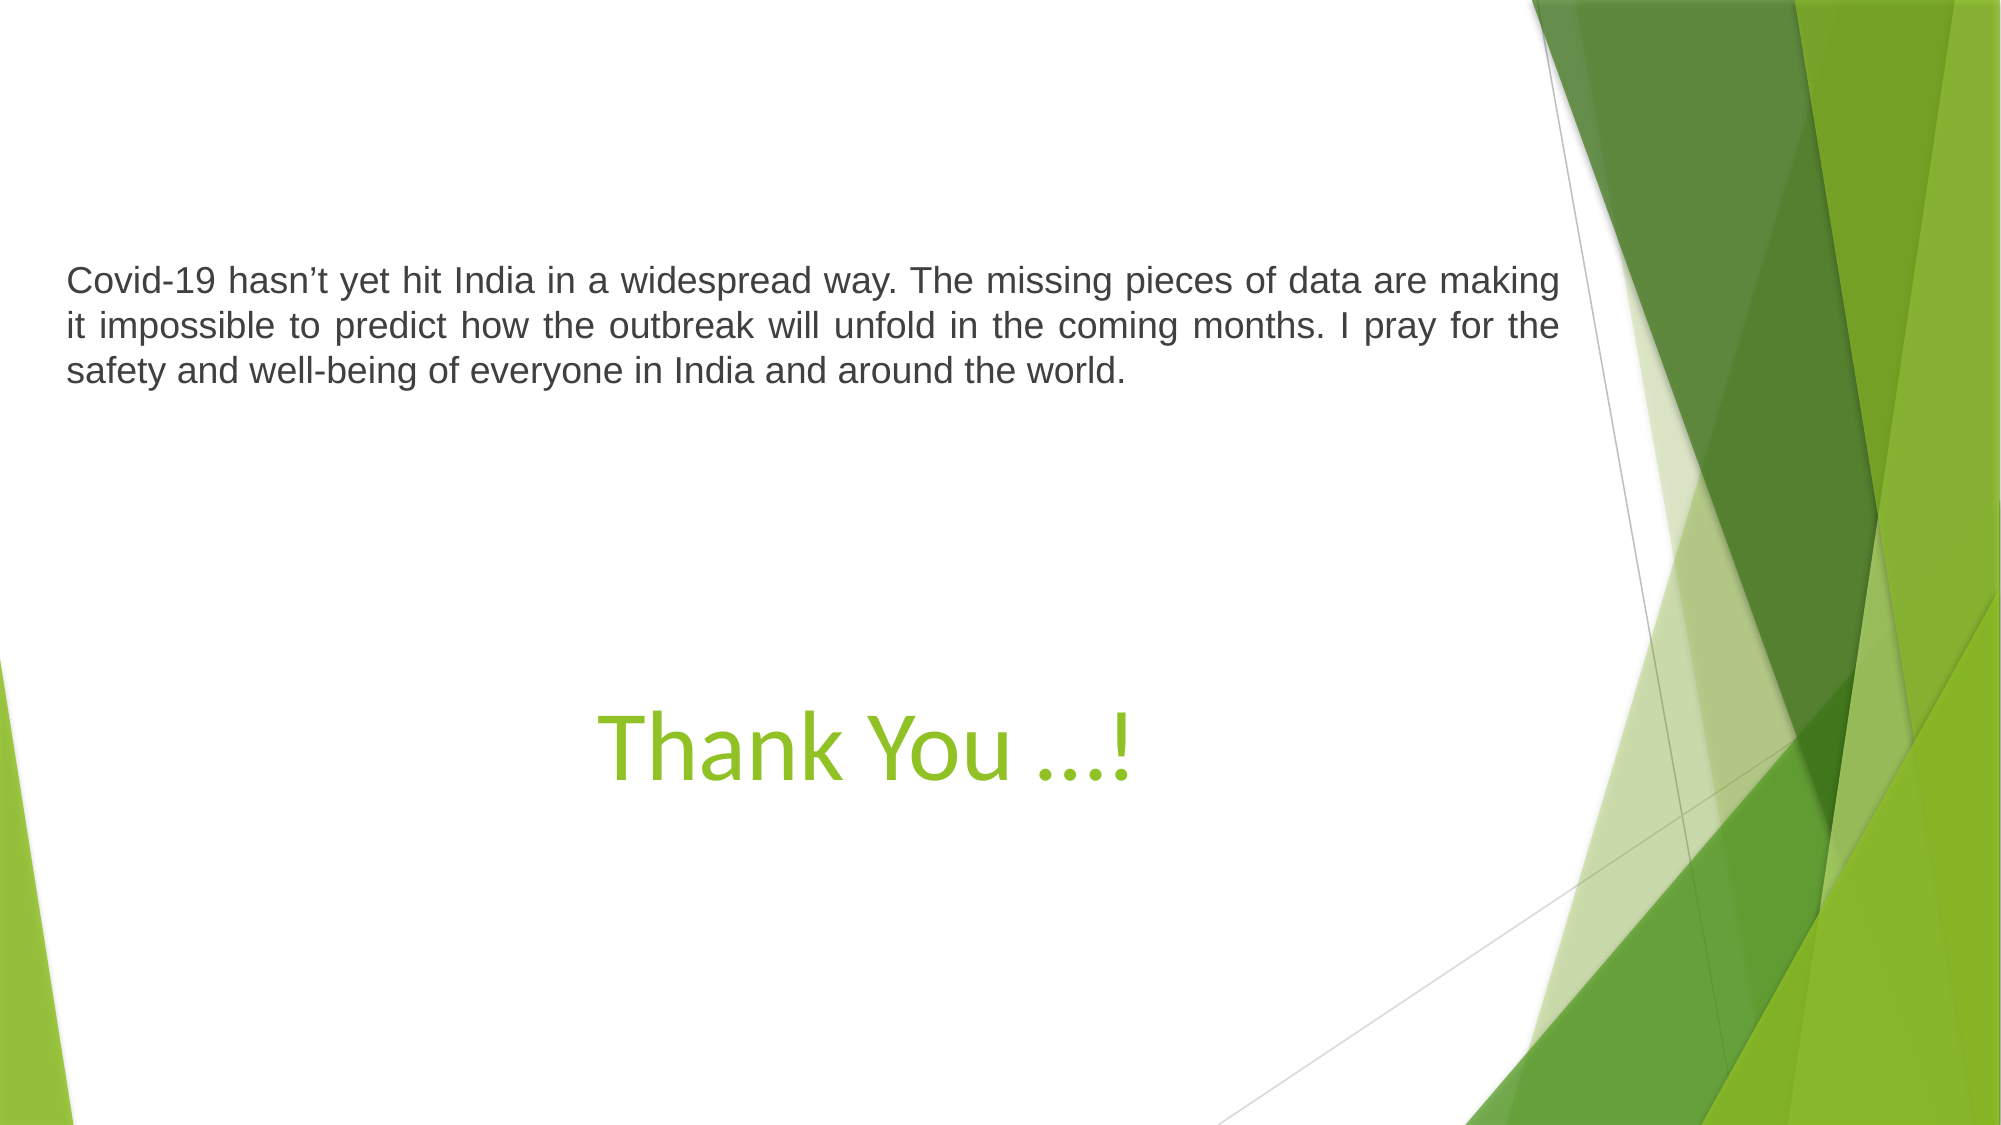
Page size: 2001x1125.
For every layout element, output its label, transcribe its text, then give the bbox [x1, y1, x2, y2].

title Thank You …! [582, 753, 1179, 954]
list Covid-19 hasn’t yet hit India in a widespread way. The missing pieces of data are making it impossible to predict how the outbreak will unfold in the coming months. I pray for the safety and well-being of everyone in India and around the world. [51, 249, 1576, 753]
